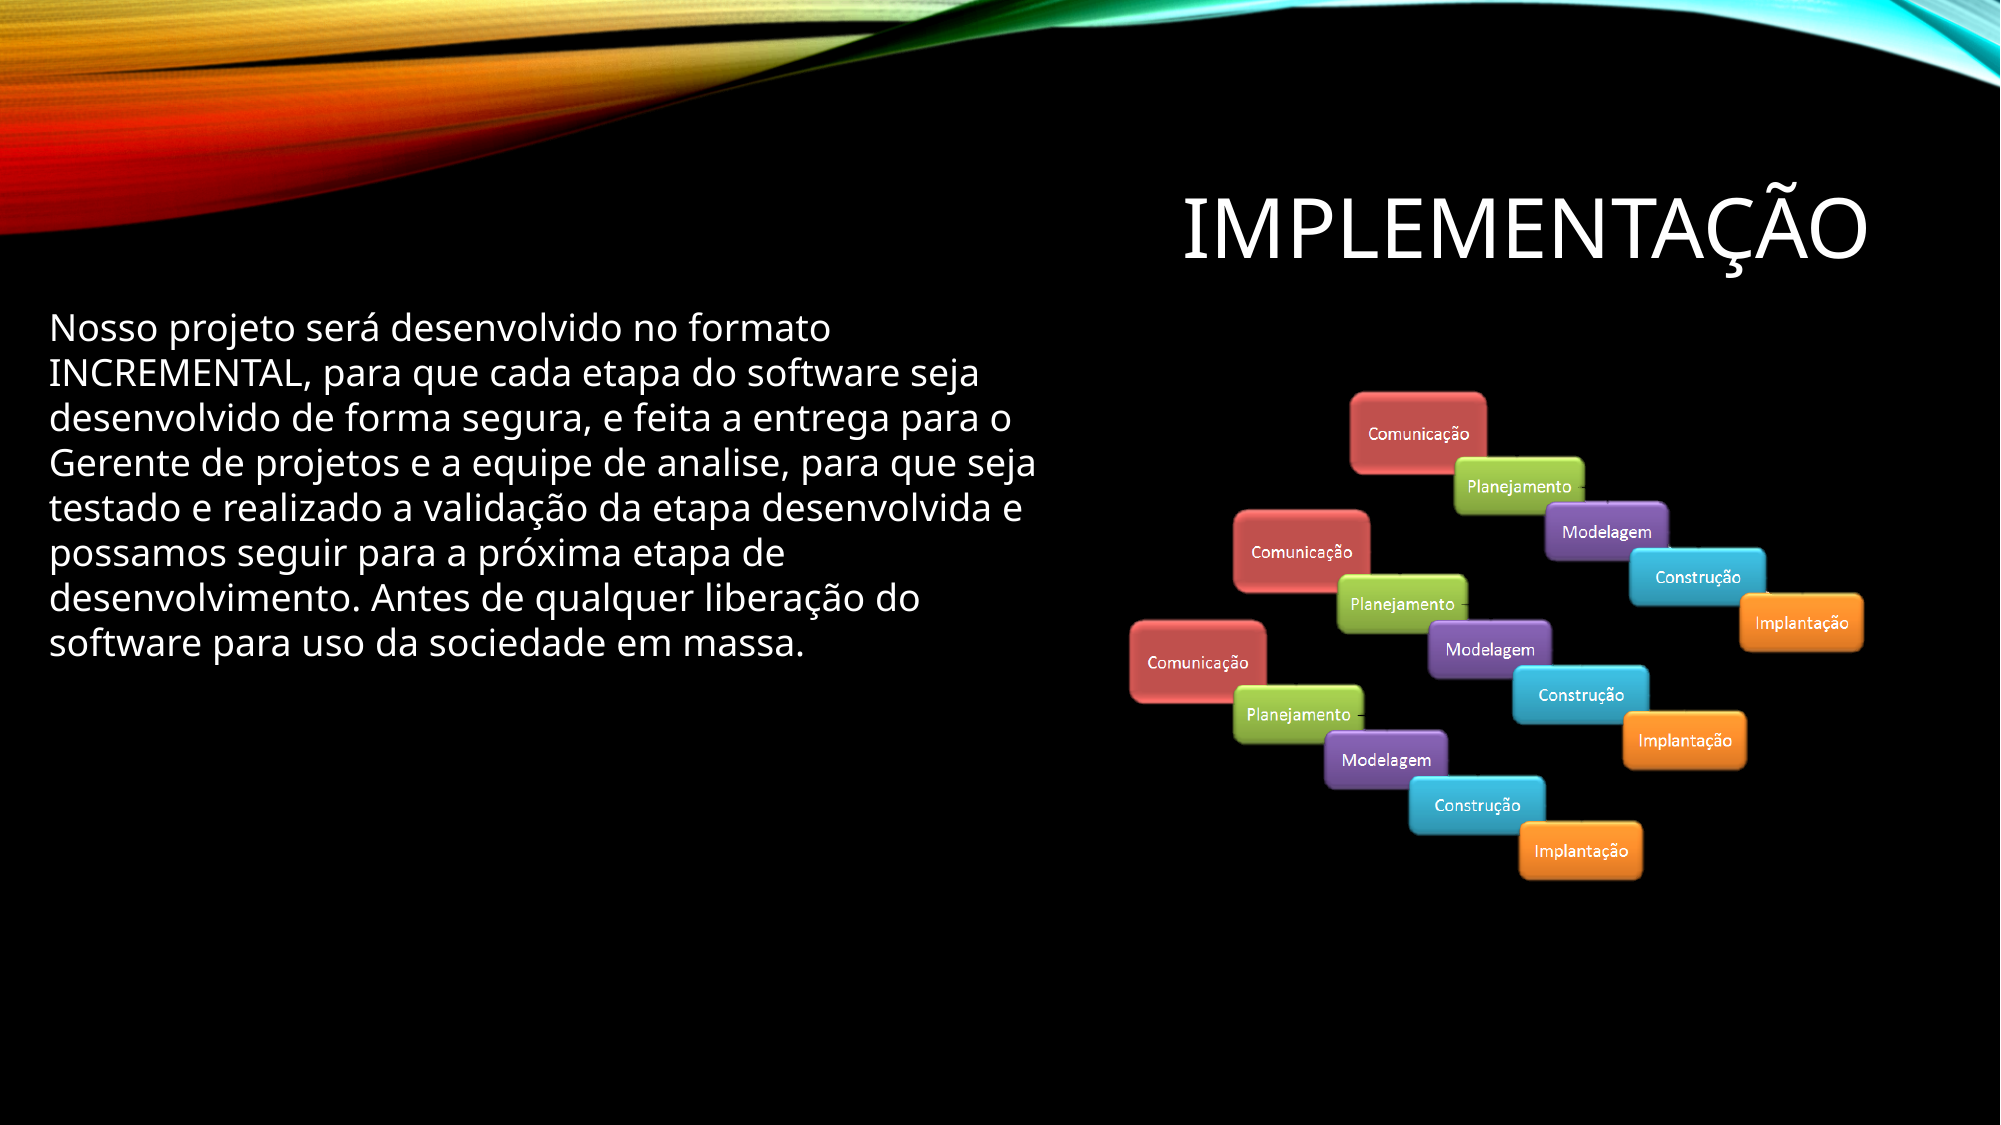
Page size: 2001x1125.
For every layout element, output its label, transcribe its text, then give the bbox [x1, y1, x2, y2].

text_box Nosso projeto será desenvolvido no formato INCREMENTAL, para que cada etapa do software seja desenvolvido de forma segura, e feita a entrega para o Gerente de projetos e a equipe de analise, para que seja testado e realizado a validação da etapa desenvolvida e possamos seguir para a próxima etapa de desenvolvimento. Antes de qualquer liberação do software para uso da sociedade em massa. [34, 296, 1062, 671]
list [1061, 337, 1887, 954]
title implementação [474, 125, 1888, 338]
picture [0, 0, 2000, 237]
